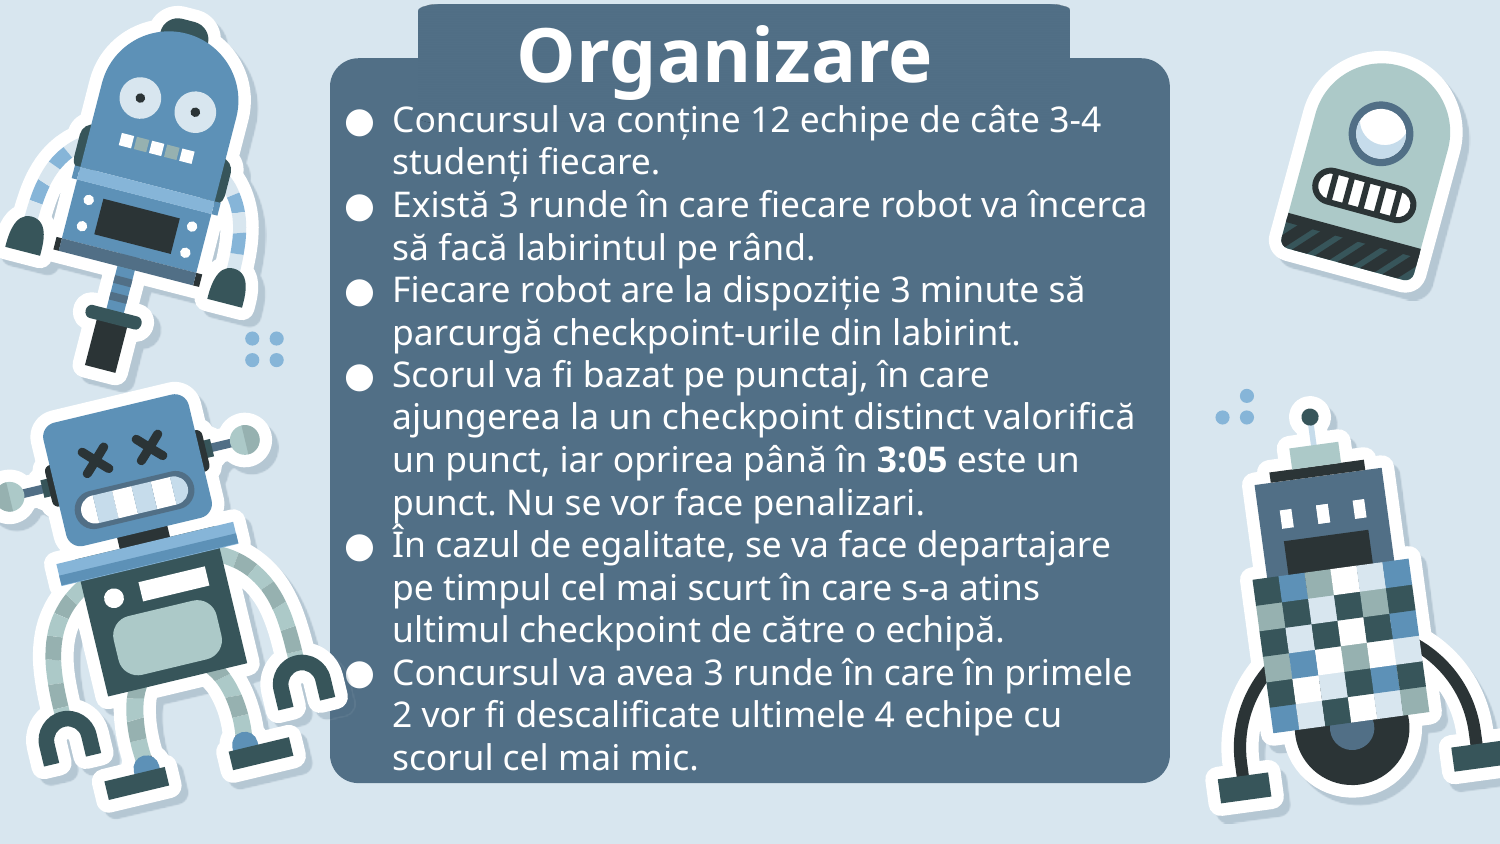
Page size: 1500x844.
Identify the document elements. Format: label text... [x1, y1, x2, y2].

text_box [244, 331, 284, 368]
list Concursul va conține 12 echipe de câte 3-4 studenți fiecare. Există 3 runde în care fiecare robot va încerca să facă labirintul pe rând. Fiecare robot are la dispoziție 3 minute să parcurgă checkpoint-urile din labirint. Scorul va fi bazat pe punctaj, în care ajungerea la un checkpoint distinct valorifică un punct, iar oprirea până în 3:05 este un punct. Nu se vor face penalizari. În cazul de egalitate, se va face departajare pe timpul cel mai scurt în care s-a atins ultimul checkpoint de către o echipă. Concursul va avea 3 runde în care în primele 2 vor fi descalificate ultimele 4 echipe cu scorul cel mai mic. [302, 81, 1174, 701]
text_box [1193, 406, 1482, 787]
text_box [6, 403, 307, 784]
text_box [22, 14, 269, 376]
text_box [1303, 61, 1442, 269]
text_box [1215, 388, 1255, 425]
picture [417, 4, 1070, 123]
